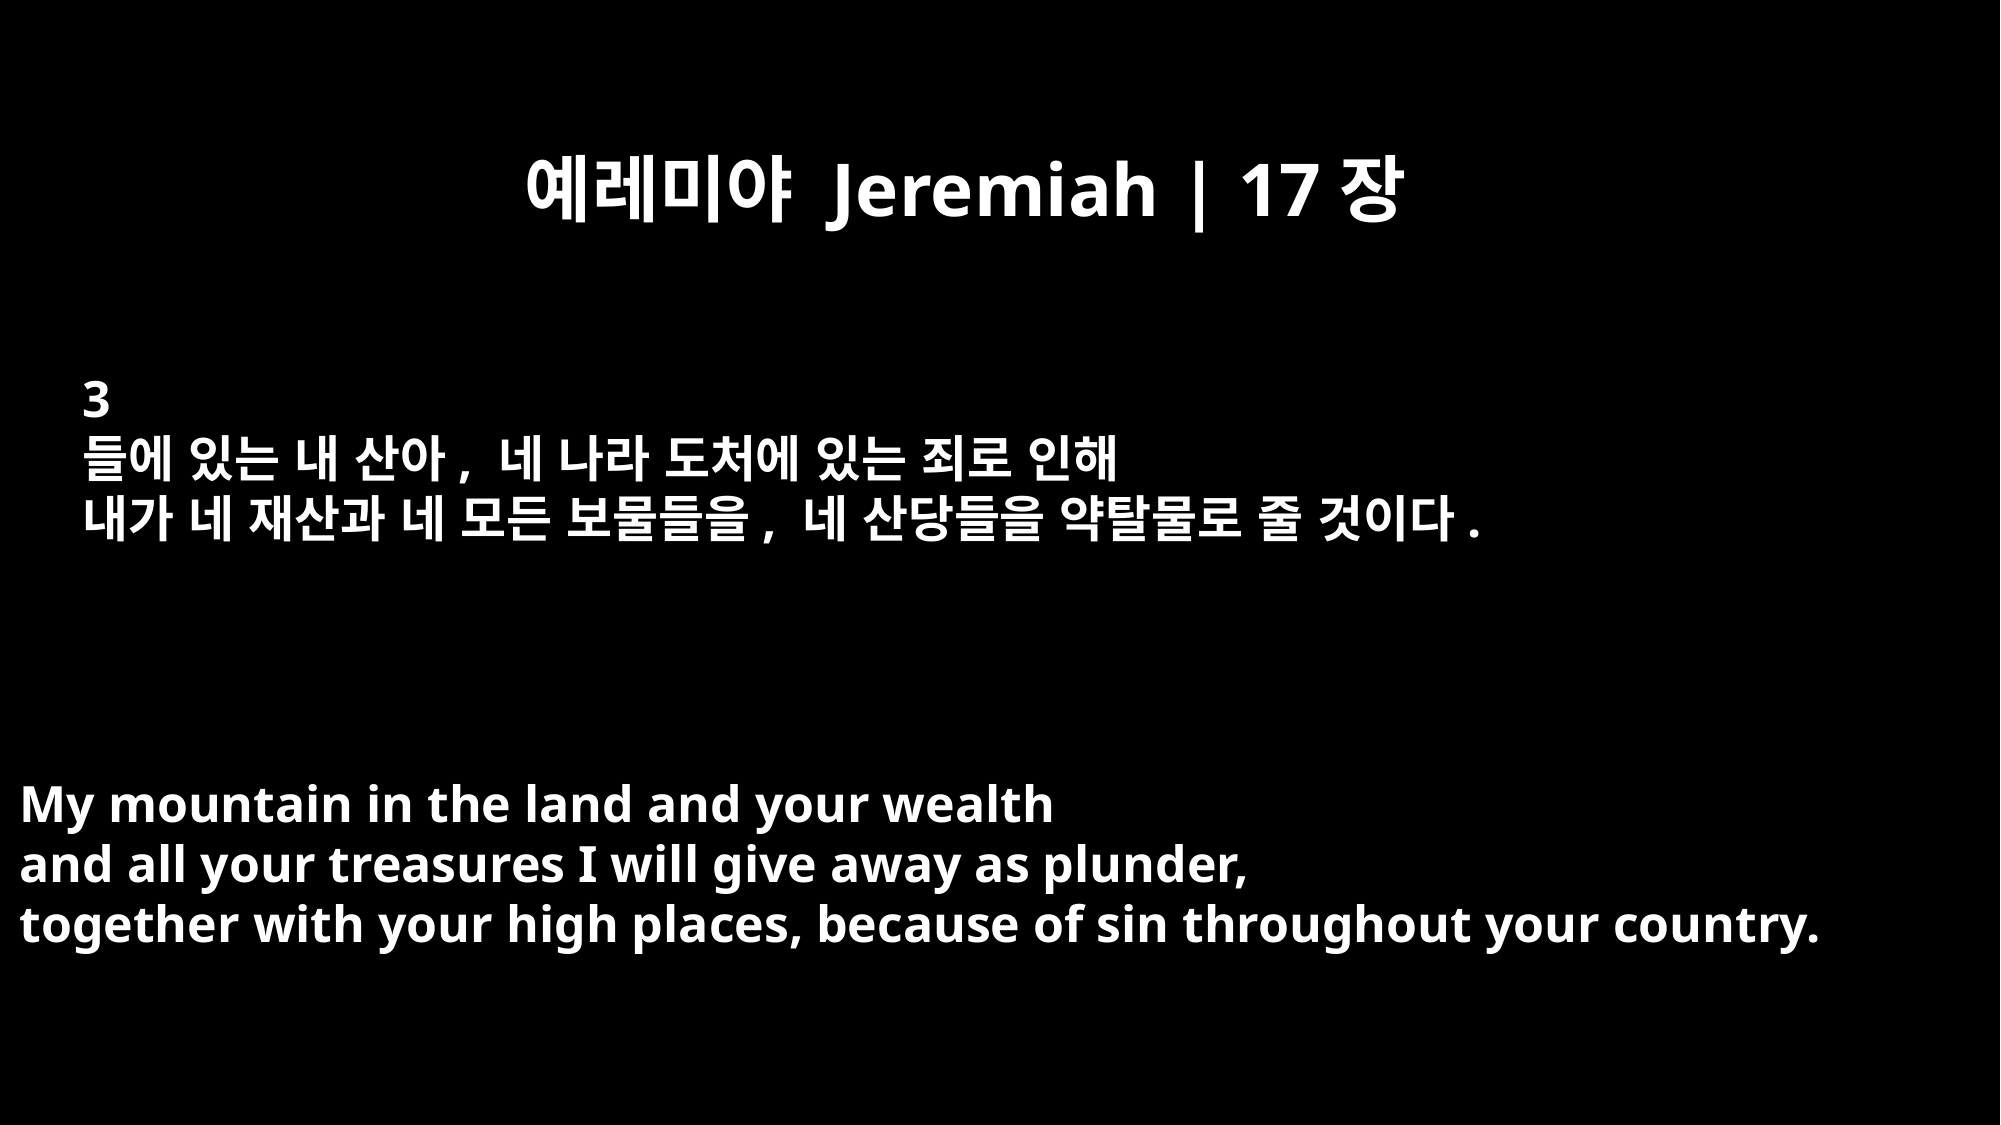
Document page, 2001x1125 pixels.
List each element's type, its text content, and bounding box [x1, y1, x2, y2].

text_box 예레미야 Jeremiah | 17장 [510, 136, 1422, 239]
text_box My mountain in the land and your wealth and all your treasures I will give away as plunder, together with your high places, because of sin throughout your country. [4, 764, 1837, 960]
text_box 3 들에 있는 내 산아, 네 나라 도처에 있는 죄로 인해 내가 네 재산과 네 모든 보물들을, 네 산당들을 약탈물로 줄 것이다. [68, 359, 1498, 555]
